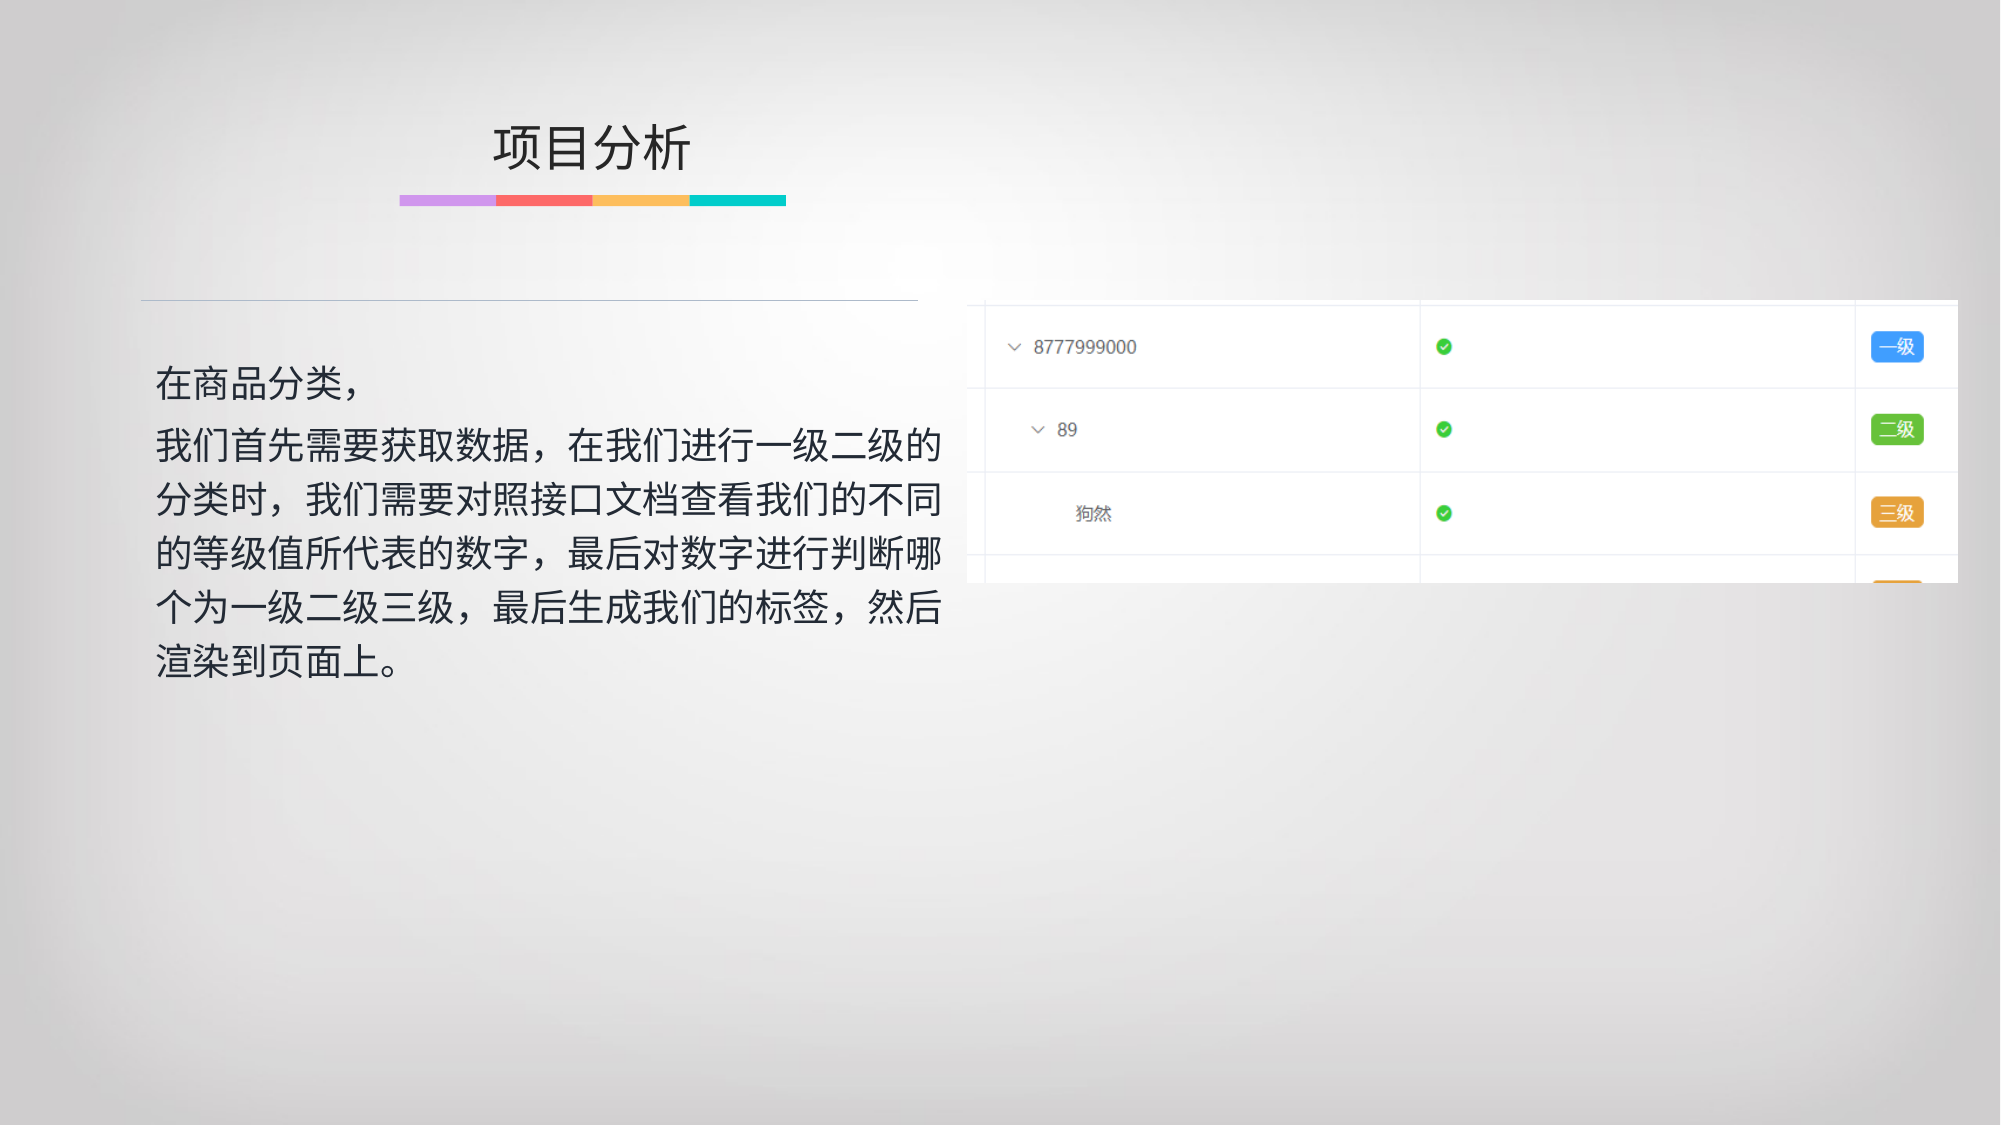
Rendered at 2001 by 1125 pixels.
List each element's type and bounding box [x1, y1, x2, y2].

text_box [140, 108, 968, 695]
picture [0, 0, 2001, 1125]
